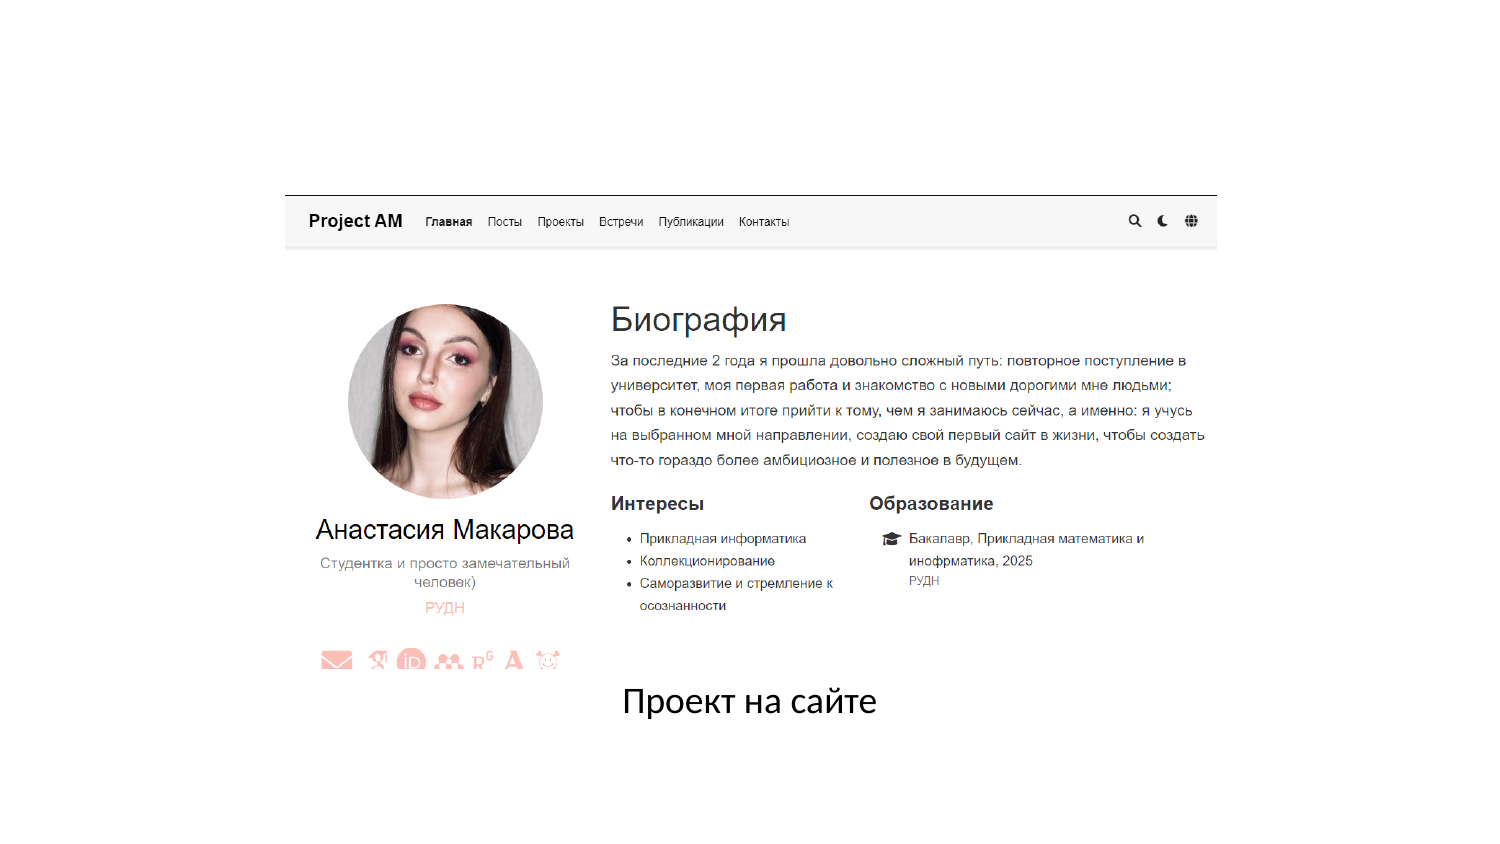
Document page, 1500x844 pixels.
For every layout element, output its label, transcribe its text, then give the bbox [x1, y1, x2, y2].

text_box Проект на сайте [74, 668, 1425, 753]
picture [285, 195, 1217, 669]
